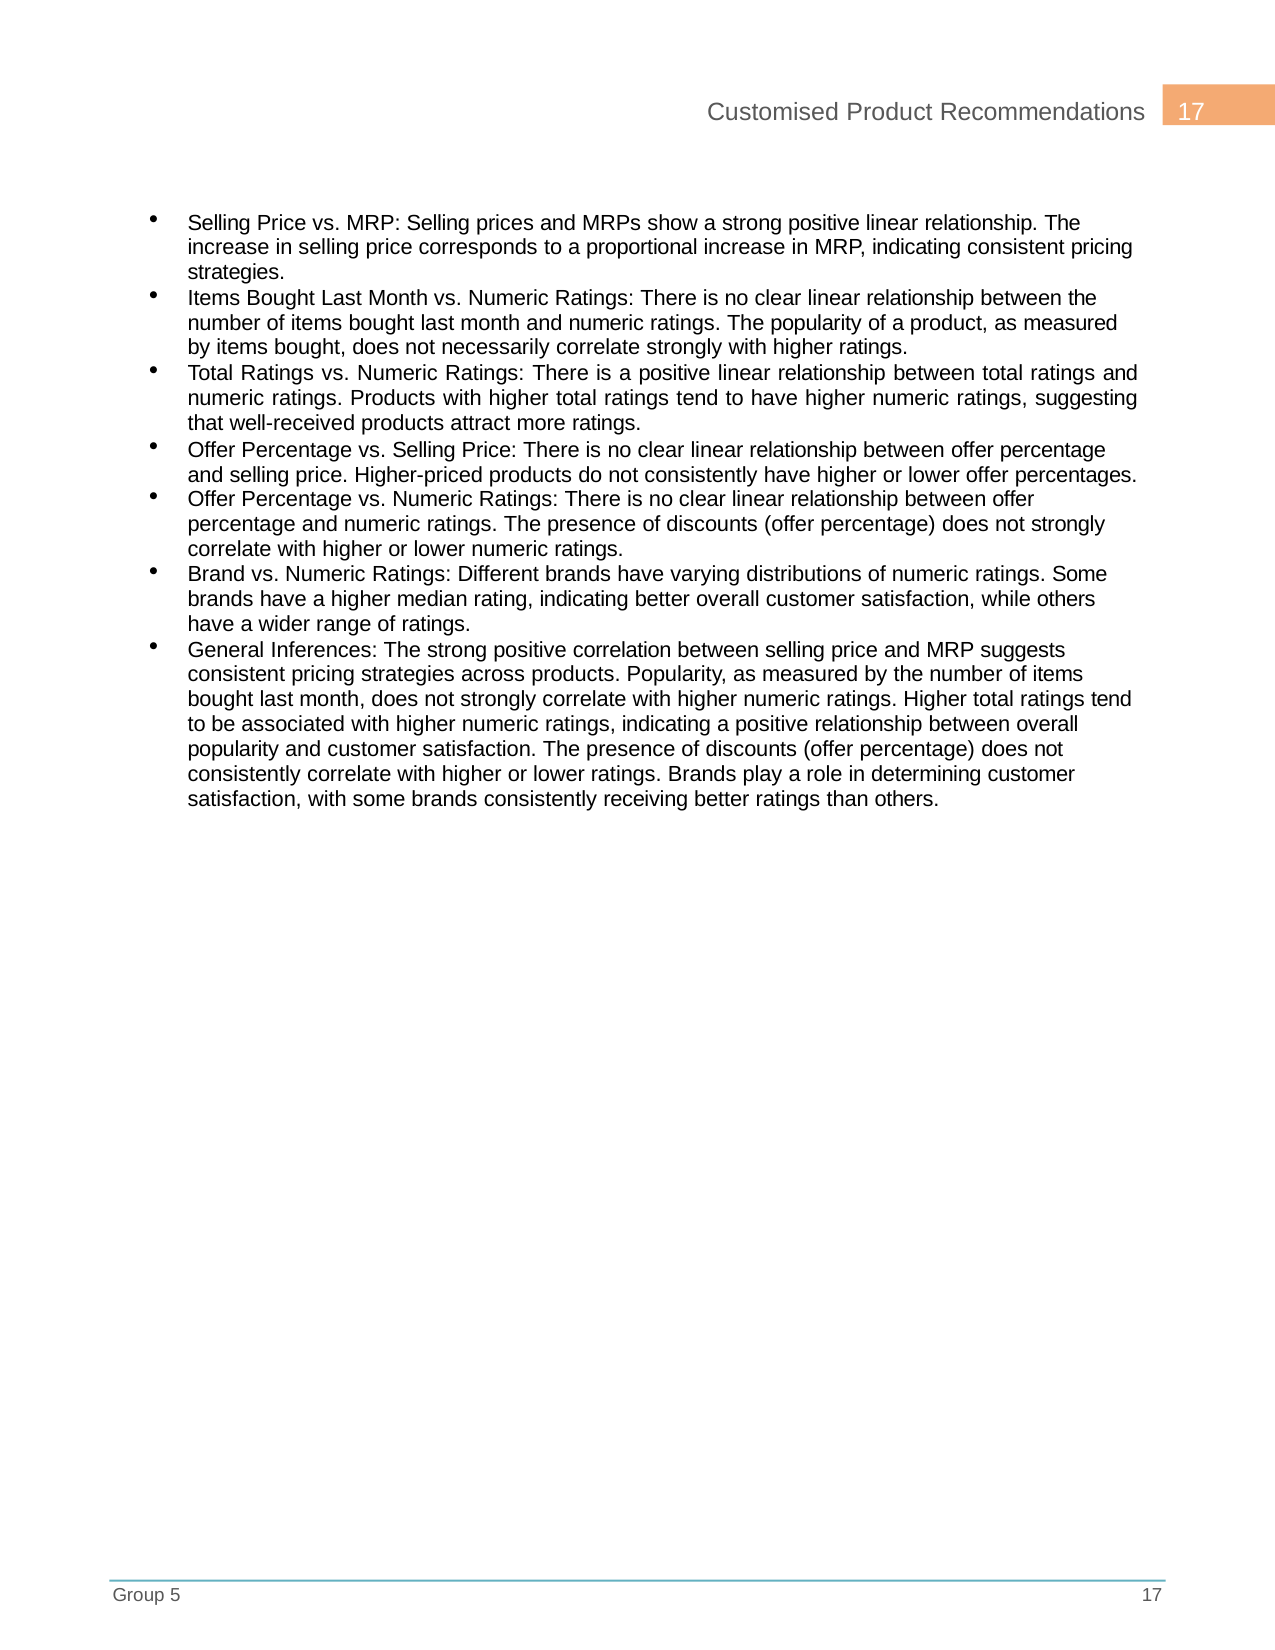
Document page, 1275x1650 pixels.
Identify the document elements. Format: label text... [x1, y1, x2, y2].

text_box 17 [1162, 84, 1275, 126]
text_box Selling Price vs. MRP: Selling prices and MRPs show a strong positive linear relationship. The increase in selling price corresponds to a proportional increase in MRP, indicating consistent pricing strategies. Items Bought Last Month vs. Numeric Ratings: There is no clear linear relationship between the number of items bought last month and numeric ratings. The popularity of a product, as measured by items bought, does not necessarily correlate strongly with higher ratings. Total Ratings vs. Numeric Ratings: There is a positive linear relationship between total ratings and numeric ratings. Products with higher total ratings tend to have higher numeric ratings, suggesting that well-received products attract more ratings. Offer Percentage vs. Selling Price: There is no clear linear relationship between offer percentage and selling price. Higher-priced products do not consistently have higher or lower offer percentages. Offer Percentage vs. Numeric Ratings: There is no clear linear relationship between offer percentage and numeric ratings. The presence of discounts (offer percentage) does not strongly correlate with higher or lower numeric ratings. Brand vs. Numeric Ratings: Different brands have varying distributions of numeric ratings. Some brands have a higher median rating, indicating better overall customer satisfaction, while others have a wider range of ratings. General Inferences: The strong positive correlation between selling price and MRP suggests consistent pricing strategies across products. Popularity, as measured by the number of items bought last month, does not strongly correlate with higher numeric ratings. Higher total ratings tend to be associated with higher numeric ratings, indicating a positive relationship between overall popularity and customer satisfaction. The presence of discounts (offer percentage) does not consistently correlate with higher or lower ratings. Brands play a role in determining customer satisfaction, with some brands consistently receiving better ratings than others. [147, 206, 1156, 812]
footer Group 5 [110, 1582, 183, 1650]
slide_number 17 [1135, 1582, 1172, 1650]
text_box Customised Product Recommendations [705, 93, 1150, 126]
